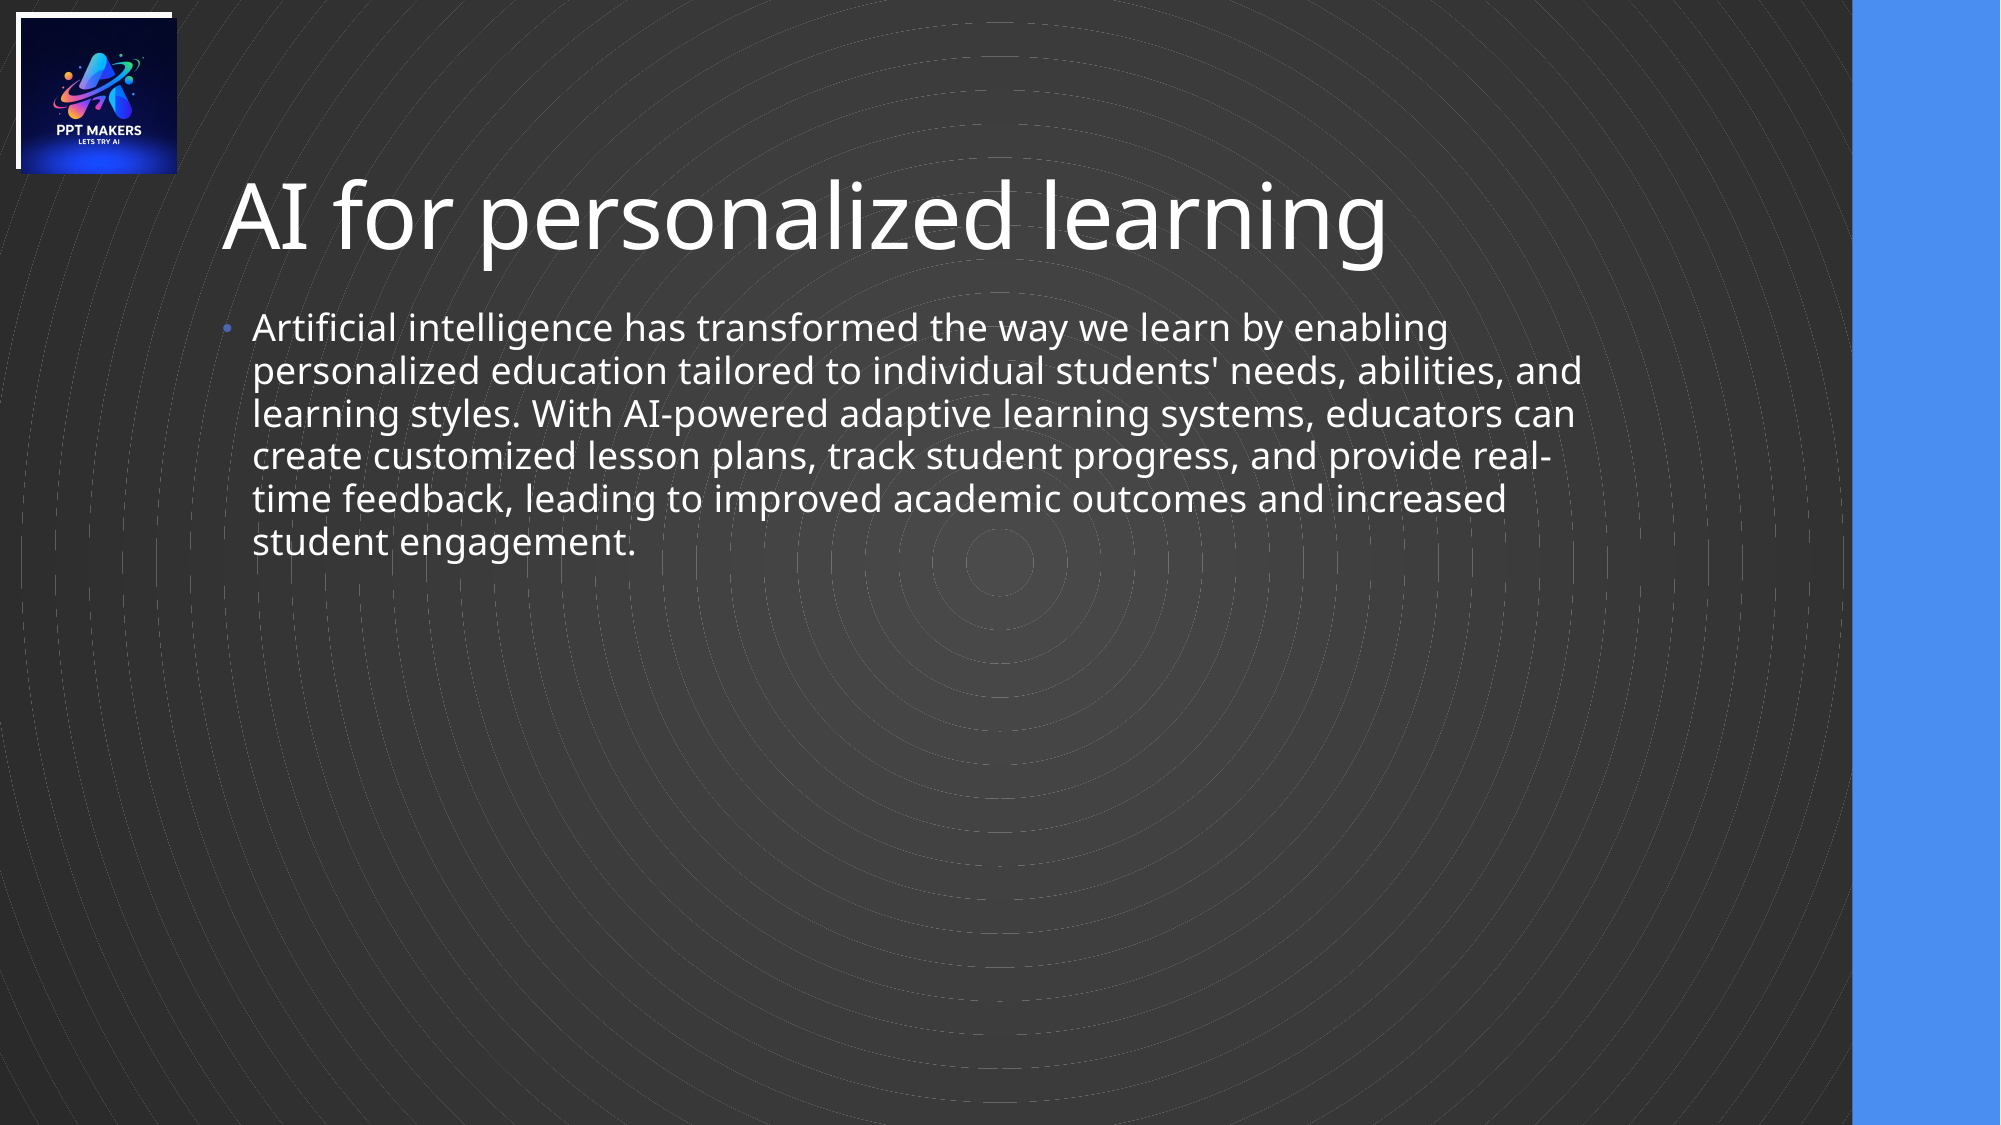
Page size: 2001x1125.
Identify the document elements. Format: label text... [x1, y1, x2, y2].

list Artificial intelligence has transformed the way we learn by enabling personalized education tailored to individual students' needs, abilities, and learning styles. With AI-powered adaptive learning systems, educators can create customized lesson plans, track student progress, and provide real-time feedback, leading to improved academic outcomes and increased student engagement. [206, 299, 1617, 1014]
picture [15, 12, 178, 175]
title AI for personalized learning [206, 60, 1797, 278]
